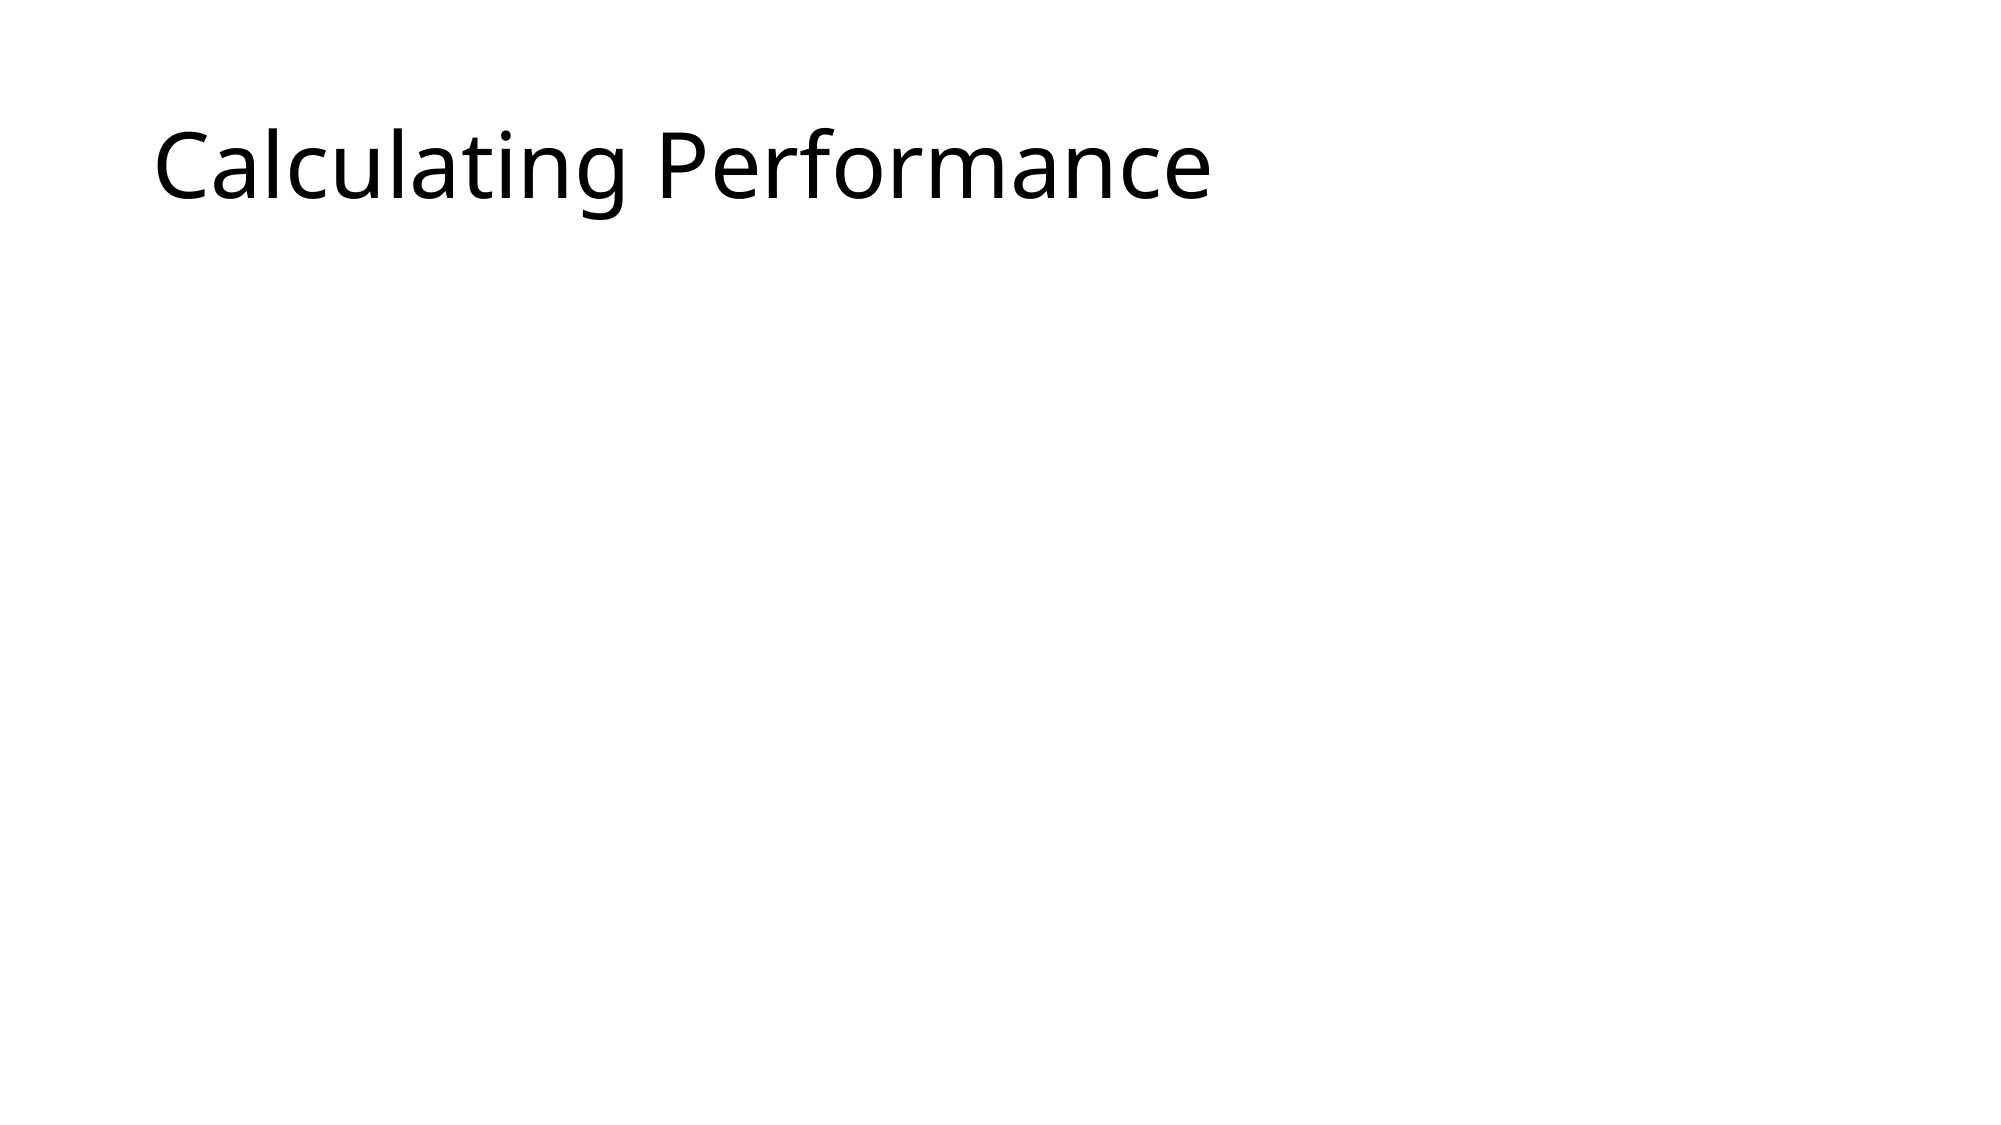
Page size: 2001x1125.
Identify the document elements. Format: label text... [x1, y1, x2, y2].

title Calculating Performance [137, 59, 1863, 278]
